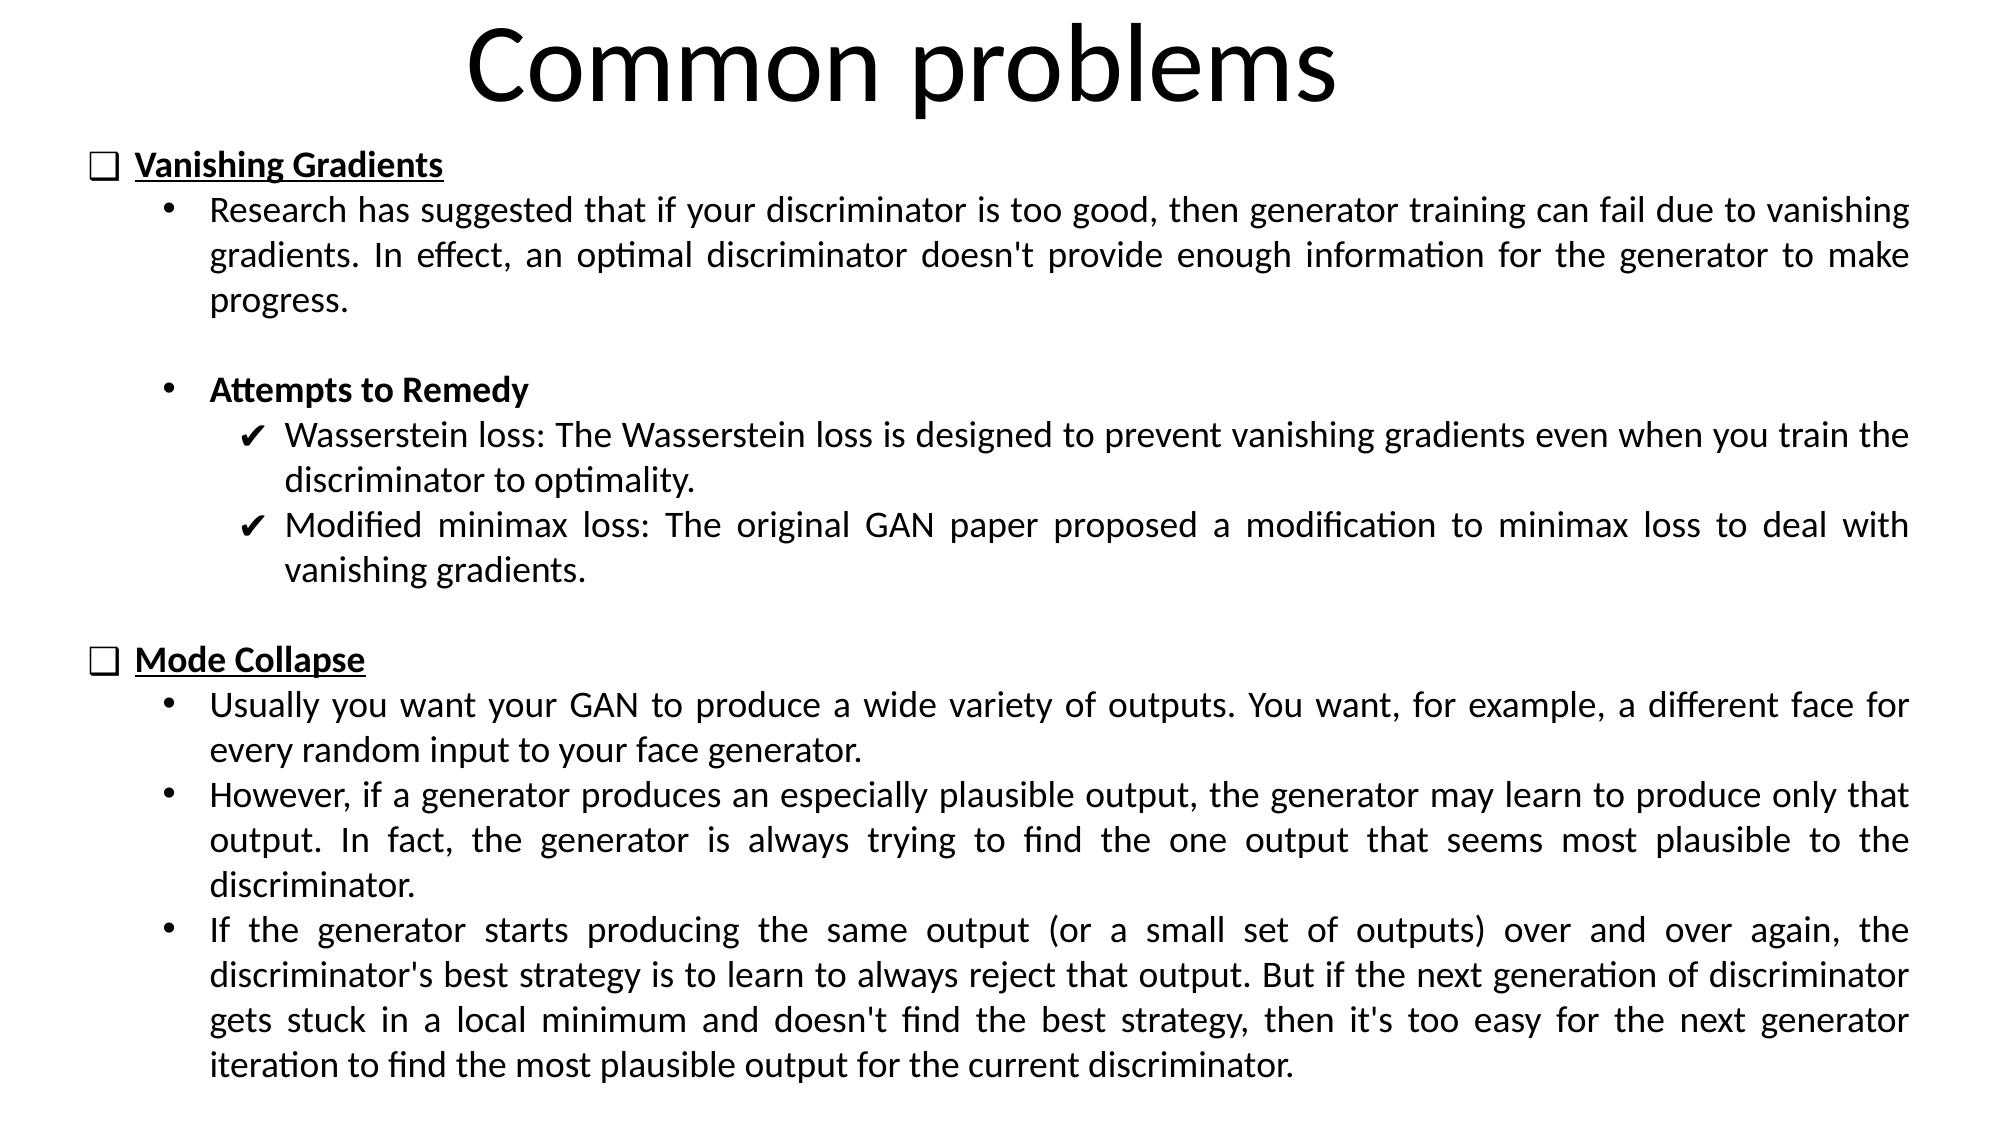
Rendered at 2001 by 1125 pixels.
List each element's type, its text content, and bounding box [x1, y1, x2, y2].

text_box Common problems [446, 0, 1359, 133]
text_box Vanishing Gradients Research has suggested that if your discriminator is too good, then generator training can fail due to vanishing gradients. In effect, an optimal discriminator doesn't provide enough information for the generator to make progress. Attempts to Remedy Wasserstein loss: The Wasserstein loss is designed to prevent vanishing gradients even when you train the discriminator to optimality. Modified minimax loss: The original GAN paper proposed a modification to minimax loss to deal with vanishing gradients. Mode Collapse Usually you want your GAN to produce a wide variety of outputs. You want, for example, a different face for every random input to your face generator. However, if a generator produces an especially plausible output, the generator may learn to produce only that output. In fact, the generator is always trying to find the one output that seems most plausible to the discriminator. If the generator starts producing the same output (or a small set of outputs) over and over again, the discriminator's best strategy is to learn to always reject that output. But if the next generation of discriminator gets stuck in a local minimum and doesn't find the best strategy, then it's too easy for the next generator iteration to find the most plausible output for the current discriminator. [72, 132, 1928, 1125]
